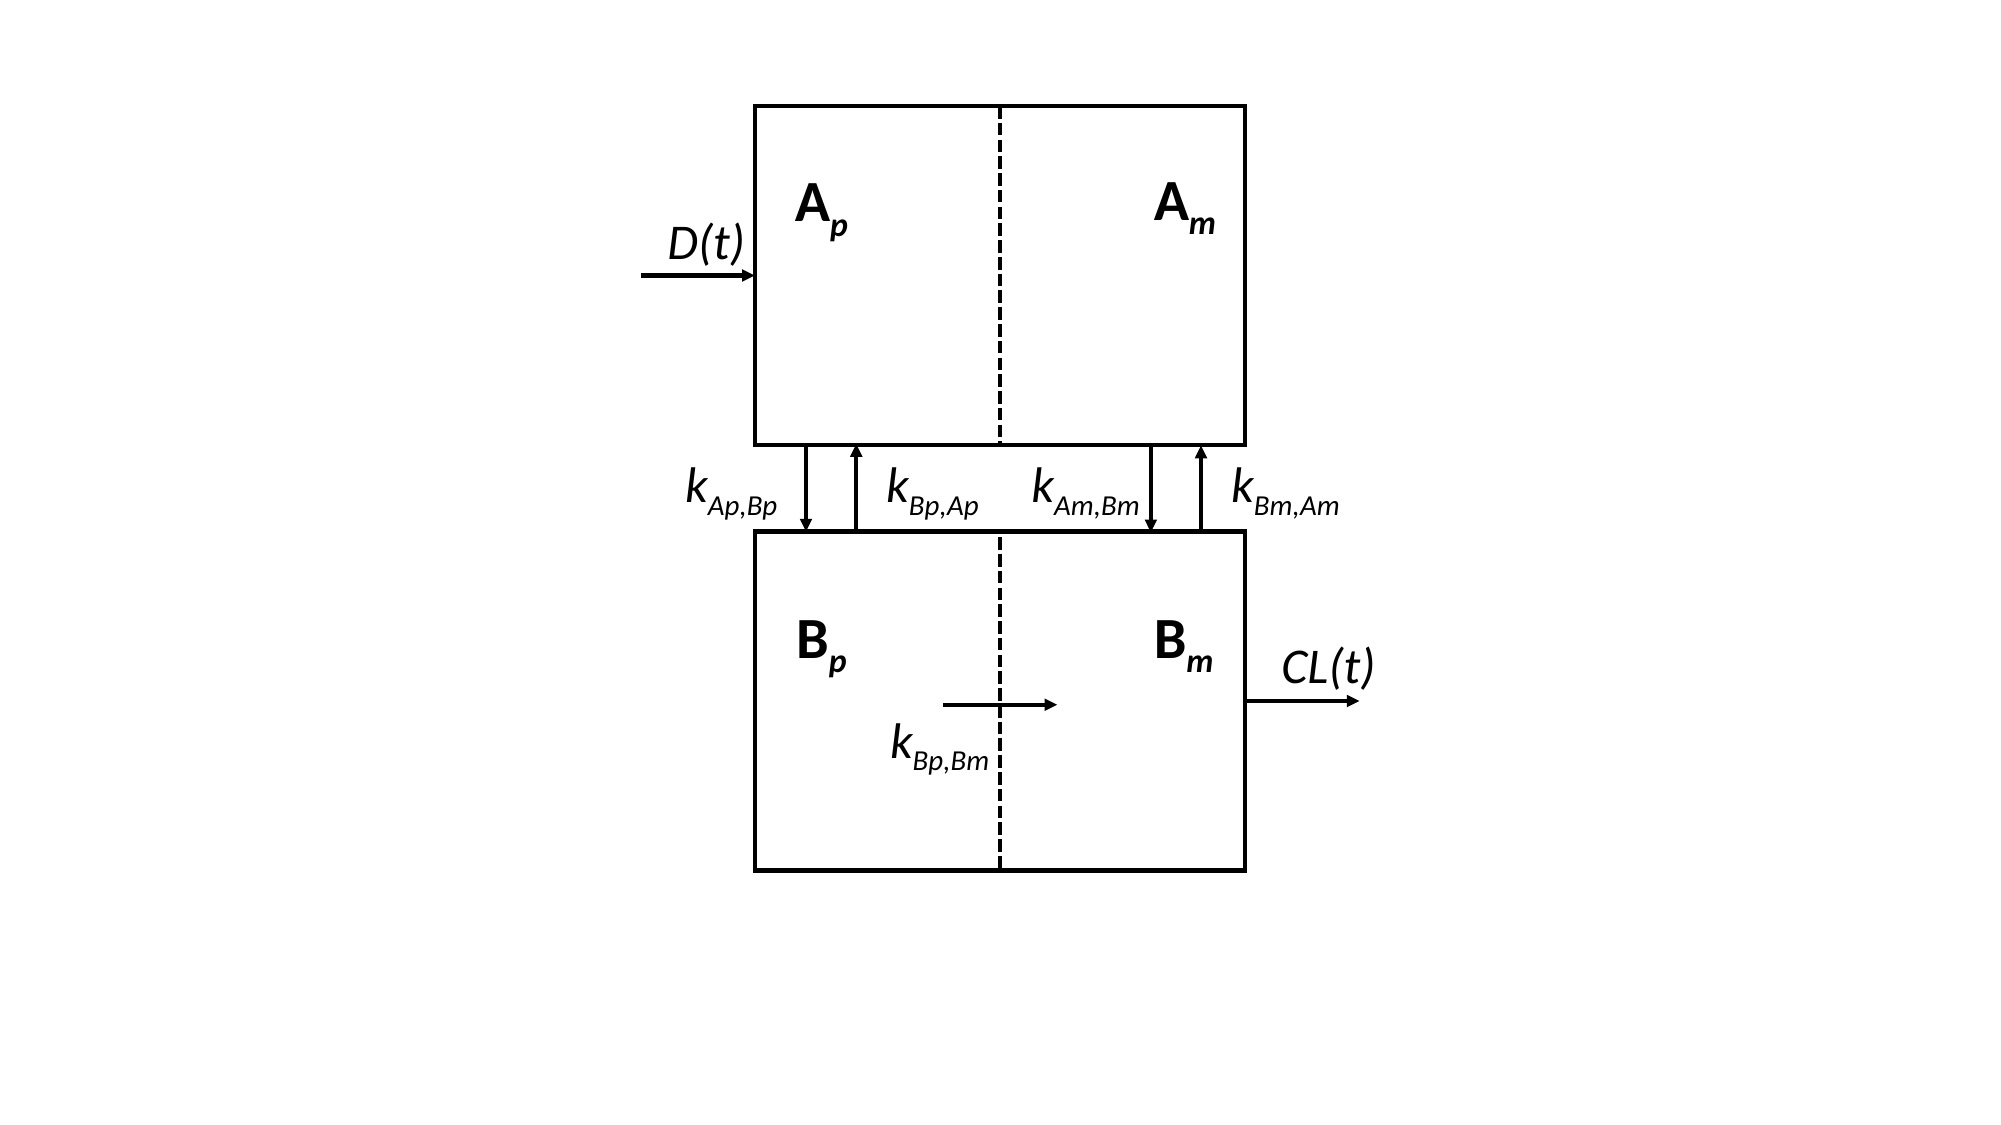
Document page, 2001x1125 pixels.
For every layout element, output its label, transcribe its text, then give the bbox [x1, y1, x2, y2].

text_box Bm [1138, 592, 1229, 687]
text_box kBp,Bm [875, 700, 999, 784]
text_box D(t) [652, 202, 761, 278]
text_box [1001, 105, 1246, 446]
text_box kAp,Bp [670, 445, 793, 529]
text_box kBm,Am [1216, 445, 1355, 529]
text_box kAm,Bm [1151, 445, 1155, 529]
text_box Bp [781, 592, 862, 687]
text_box kAm,Bm [1016, 445, 1150, 529]
text_box Am [1138, 154, 1232, 249]
text_box kBp,Bm [1001, 705, 1005, 784]
text_box kBp,Ap [871, 445, 994, 529]
text_box [754, 105, 999, 446]
text_box CL(t) [1266, 626, 1391, 702]
text_box Ap [780, 155, 863, 251]
text_box [754, 530, 1246, 872]
